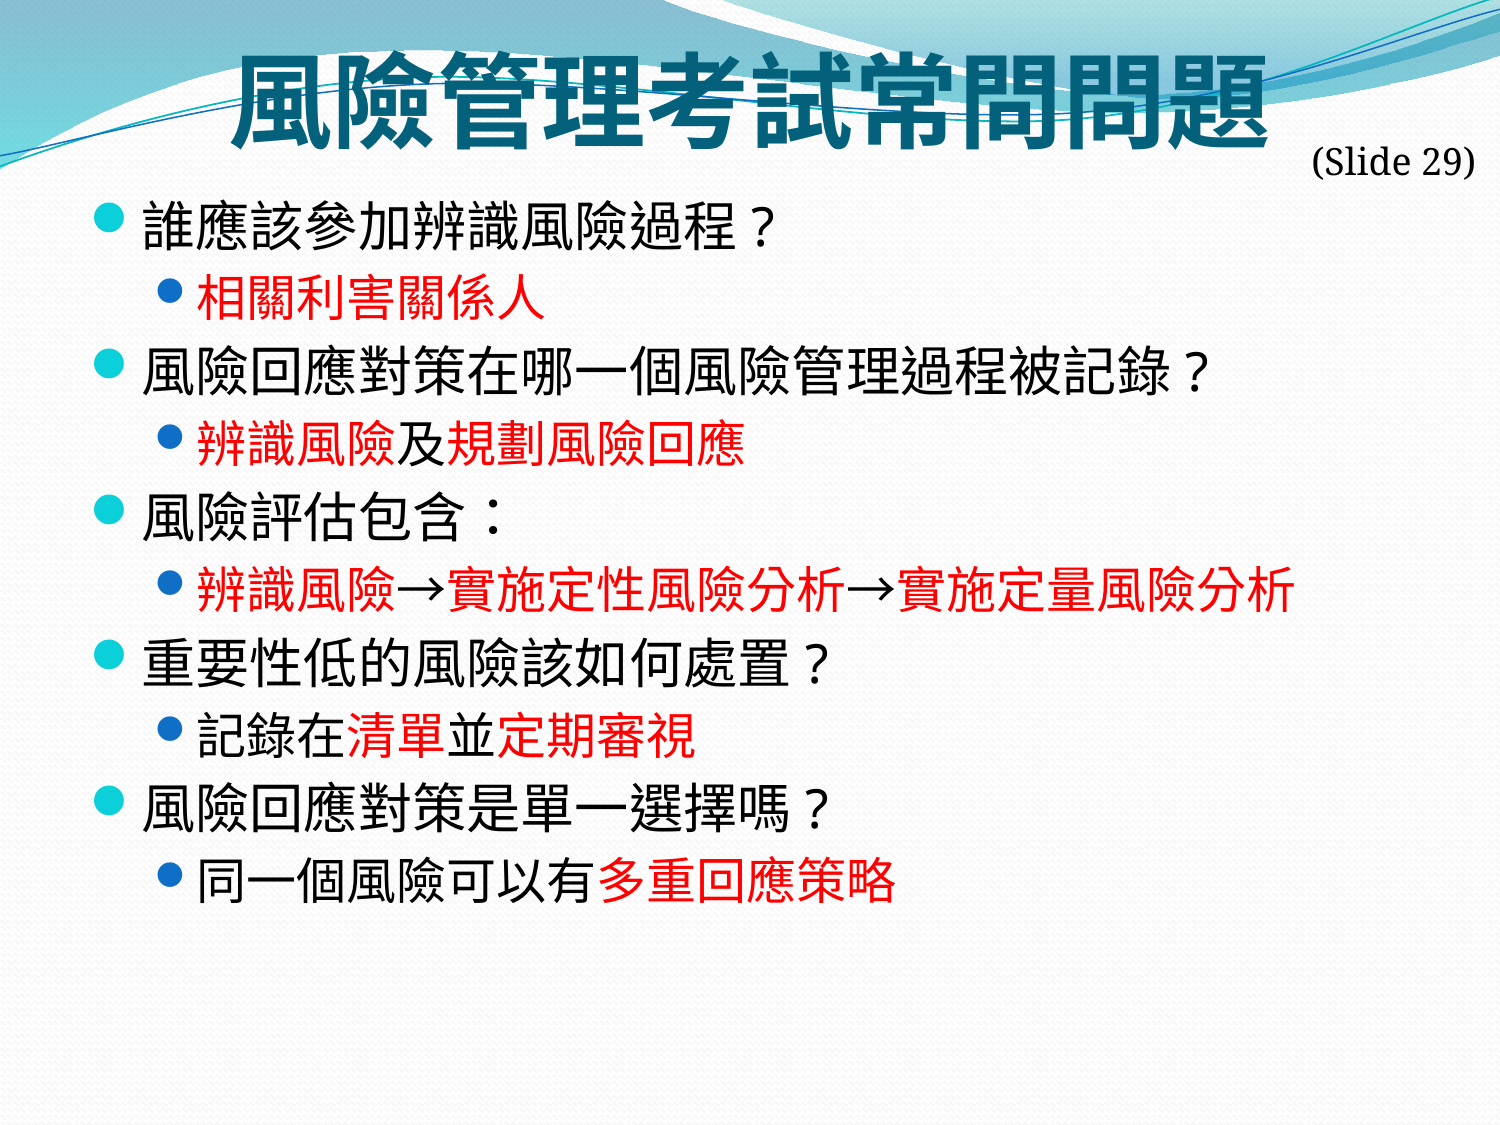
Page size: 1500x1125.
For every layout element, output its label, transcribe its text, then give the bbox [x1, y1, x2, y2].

text_box (Slide 29) [1296, 130, 1492, 191]
list 誰應該參加辨識風險過程? 相關利害關係人 風險回應對策在哪一個風險管理過程被記錄? 辨識風險及規劃風險回應 風險評估包含： 辨識風險→實施定性風險分析→實施定量風險分析 重要性低的風險該如何處置? 記錄在清單並定期審視 風險回應對策是單一選擇嗎? 同一個風險可以有多重回應策略 [75, 184, 1425, 1038]
title 風險管理考試常問問題 [75, 8, 1425, 161]
